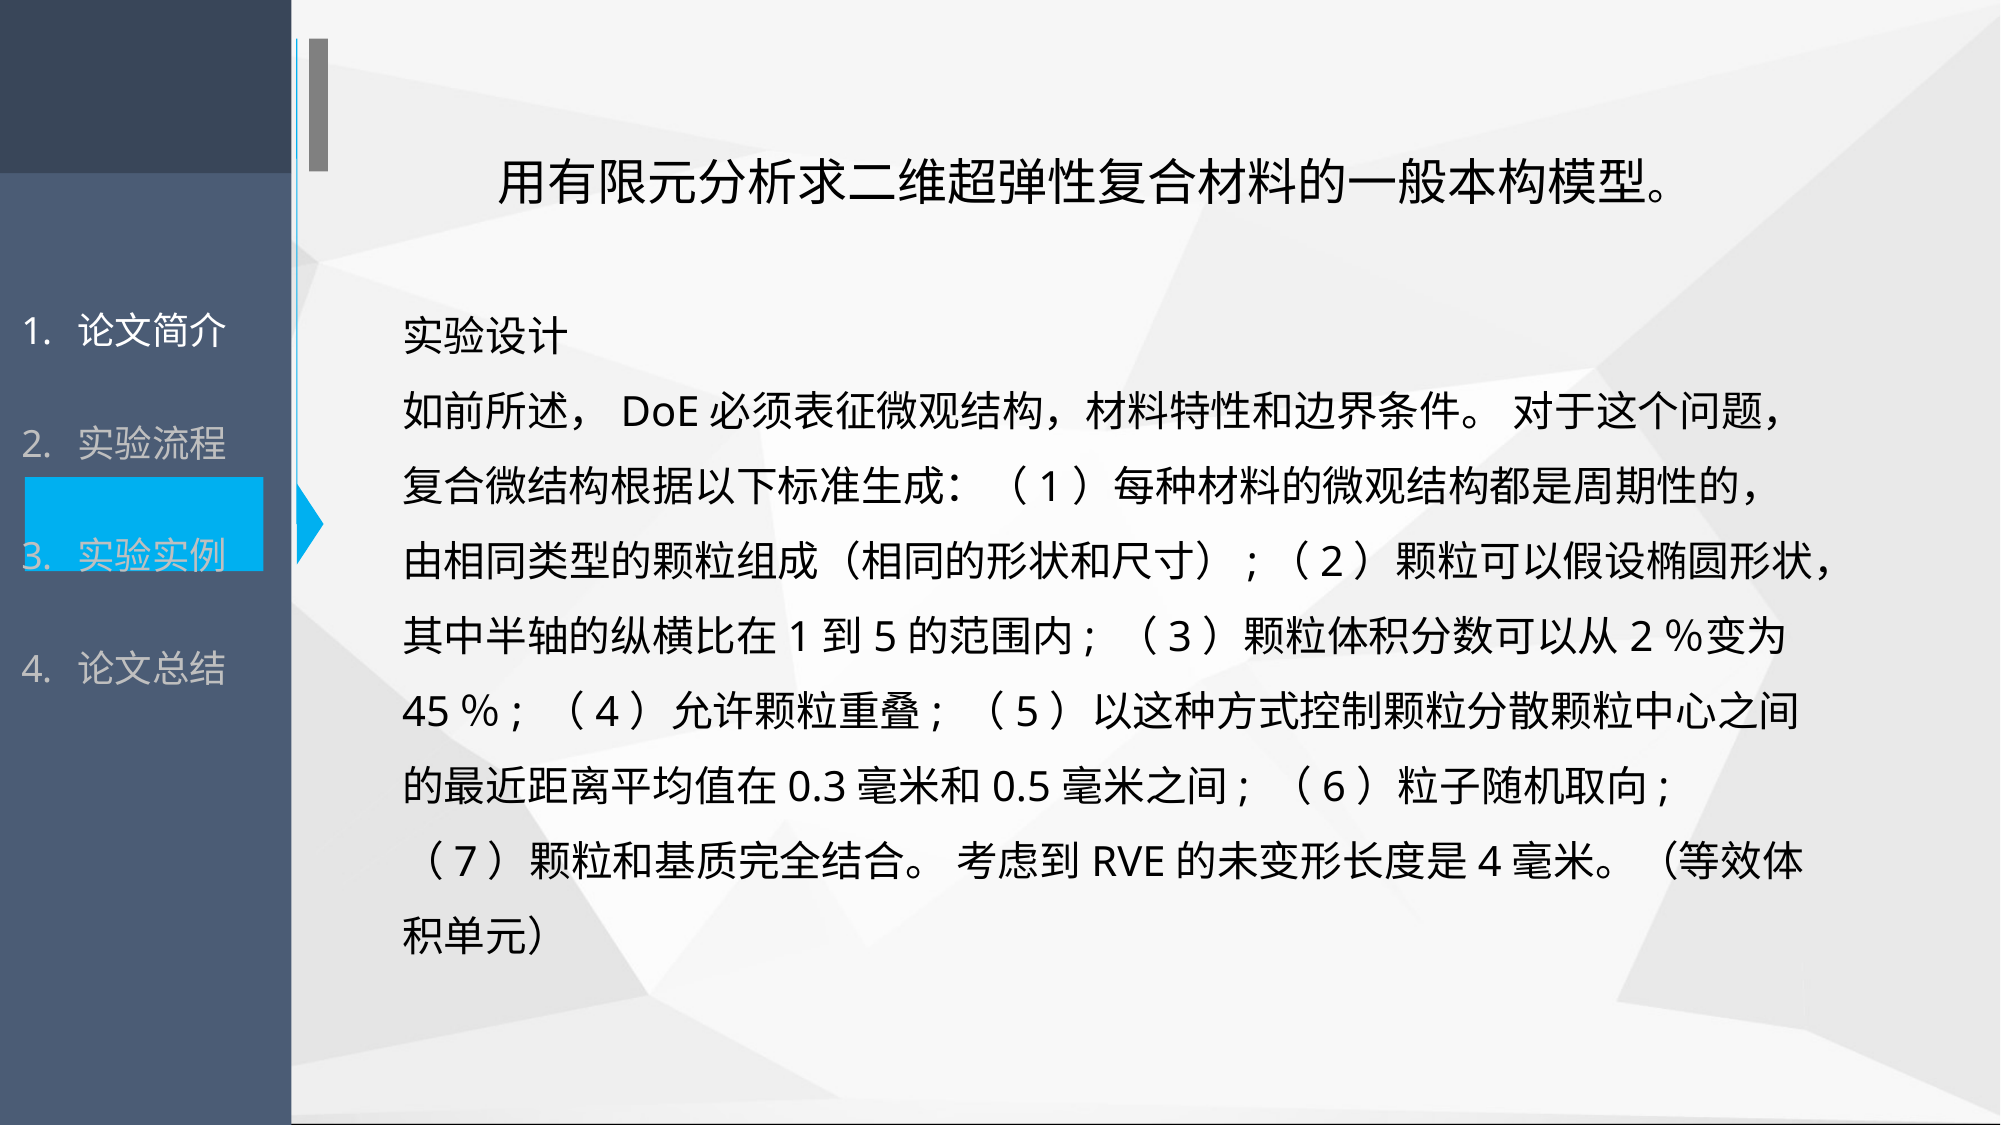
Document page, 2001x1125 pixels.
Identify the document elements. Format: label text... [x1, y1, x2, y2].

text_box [24, 477, 324, 572]
text_box 论文简介 实验流程 实验实例 论文总结 [6, 232, 286, 810]
text_box [308, 38, 329, 172]
picture [292, 0, 2001, 1125]
text_box 用有限元分析求二维超弹性复合材料的一般本构模型。 [402, 112, 1847, 218]
text_box 实验设计 如前所述，DoE必须表征微观结构，材料特性和边界条件。 对于这个问题，复合微结构根据以下标准生成：（1）每种材料的微观结构都是周期性的，由相同类型的颗粒组成（相同的形状和尺寸）;（2）颗粒可以假设椭圆形状，其中半轴的纵横比在1到5的范围内; （3）颗粒体积分数可以从2％变为45％; （4）允许颗粒重叠; （5）以这种方式控制颗粒分散颗粒中心之间的最近距离平均值在0.3毫米和0.5毫米之间; （6）粒子随机取向; （7）颗粒和基质完全结合。 考虑到RVE的未变形长度是4毫米。（等效体积单元） [387, 277, 1831, 968]
